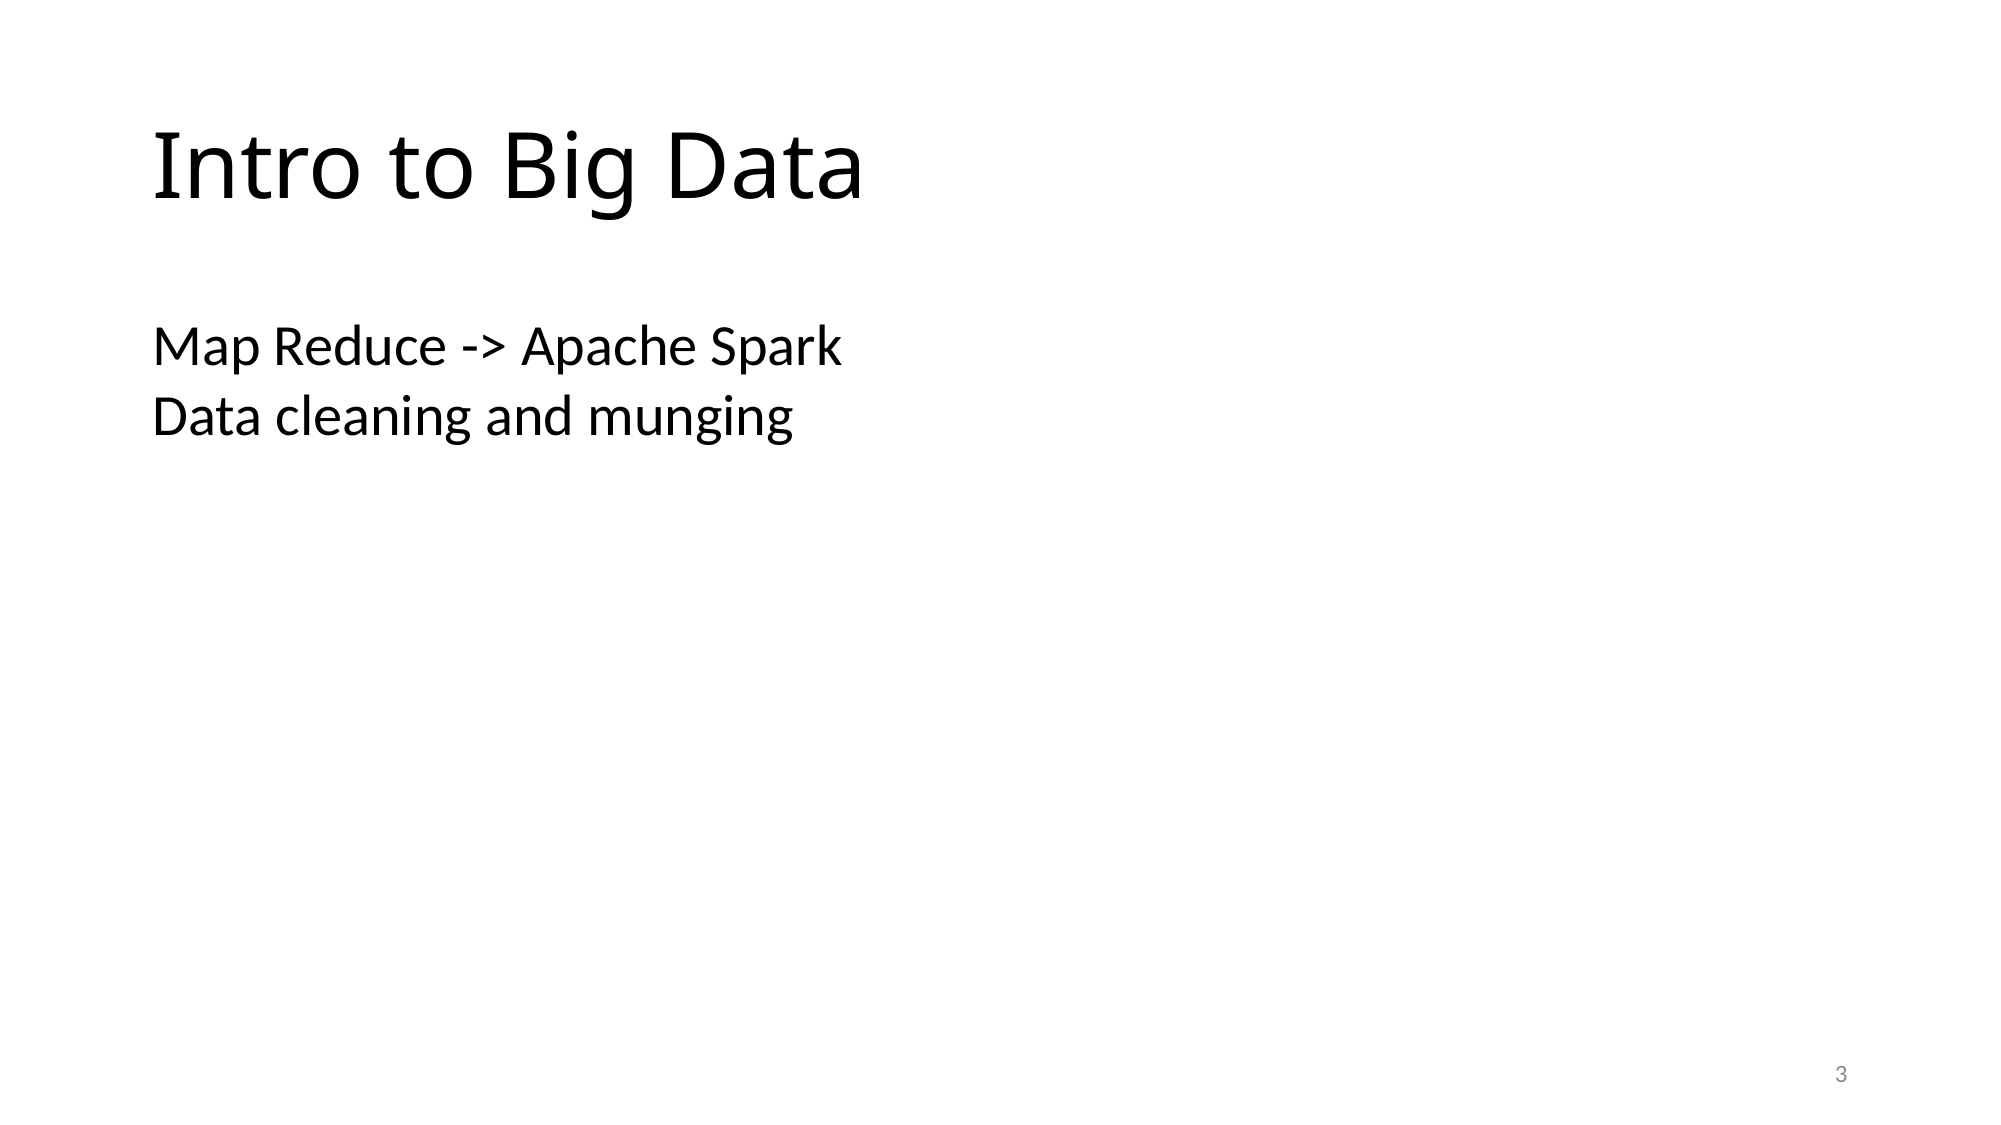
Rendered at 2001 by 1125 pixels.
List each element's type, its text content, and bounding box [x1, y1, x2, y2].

title Intro to Big Data [137, 59, 1863, 278]
list Map Reduce -> Apache Spark Data cleaning and munging [137, 299, 1863, 1014]
slide_number 3 [1412, 1042, 1863, 1103]
